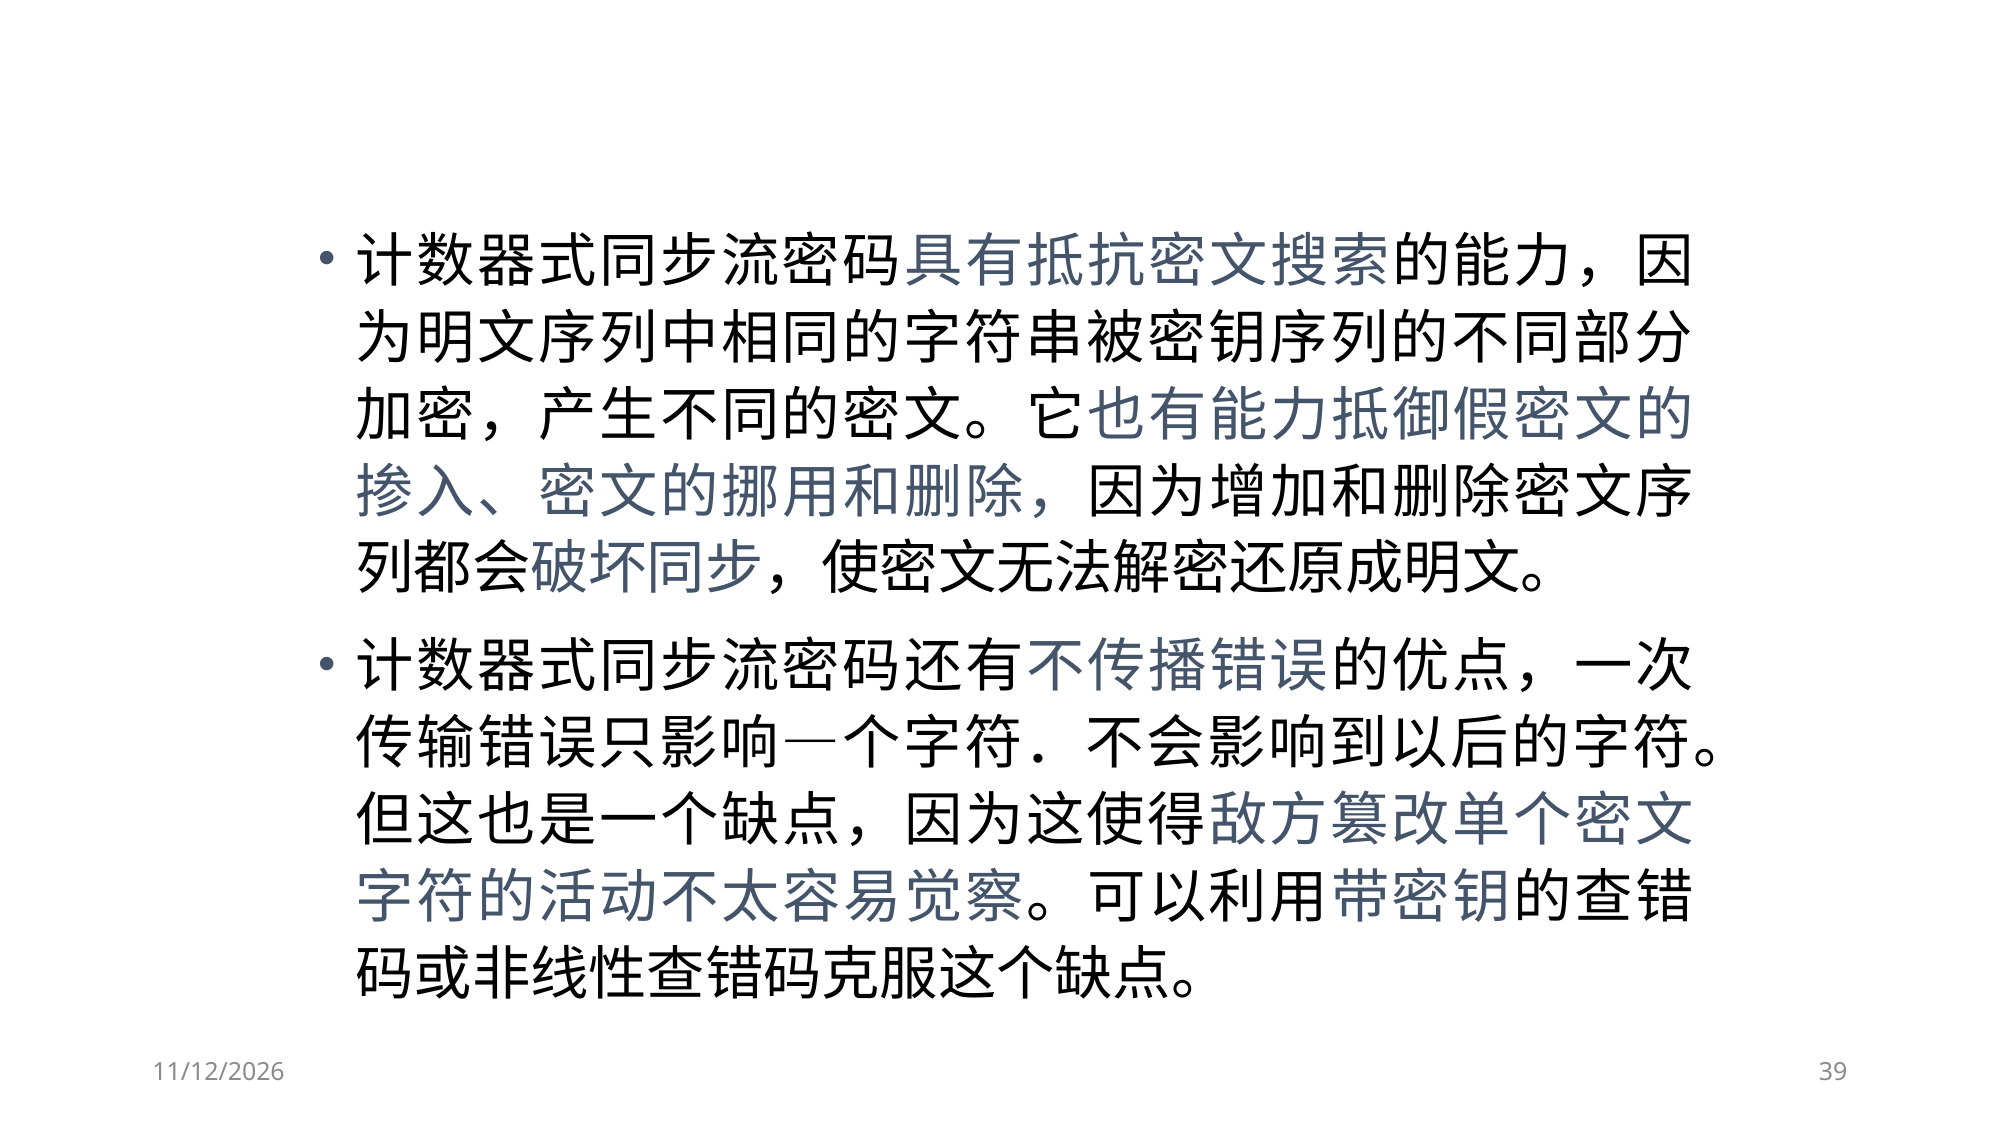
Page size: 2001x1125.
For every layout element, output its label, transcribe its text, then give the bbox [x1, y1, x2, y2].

slide_number 39 [1412, 1042, 1863, 1103]
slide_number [137, 1042, 588, 1103]
list 计数器式同步流密码具有抵抗密文搜索的能力，因为明文序列中相同的字符串被密钥序列的不同部分加密，产生不同的密文。它也有能力抵御假密文的掺入、密文的挪用和删除，因为增加和删除密文序列都会破坏同步，使密文无法解密还原成明文。 计数器式同步流密码还有不传播错误的优点，一次传输错误只影响—个字符．不会影响到以后的字符。但这也是一个缺点，因为这使得敌方篡改单个密文字符的活动不太容易觉察。可以利用带密钥的查错码或非线性查错码克服这个缺点。 [303, 208, 1709, 1047]
